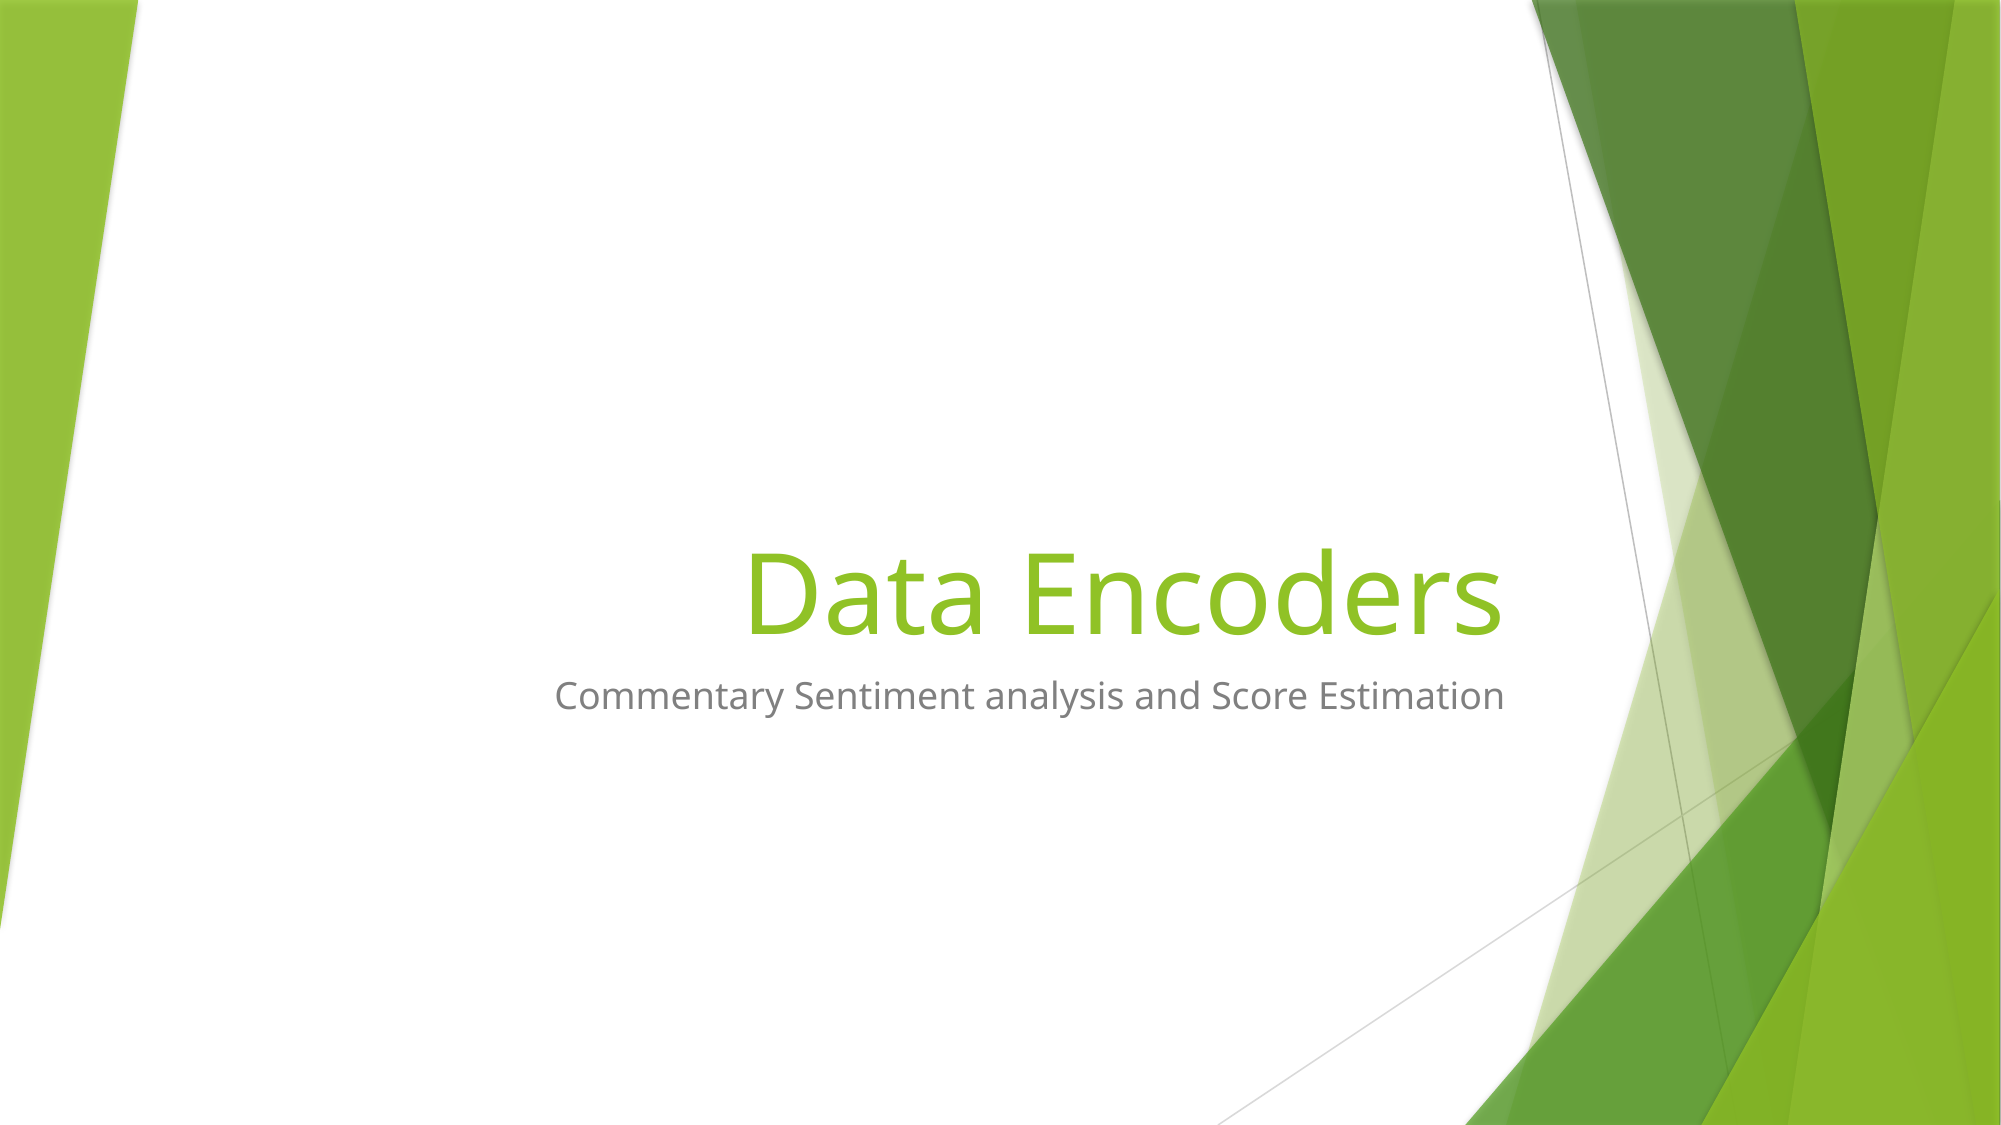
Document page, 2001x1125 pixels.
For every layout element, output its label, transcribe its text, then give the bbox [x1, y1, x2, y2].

title Data Encoders [247, 394, 1522, 664]
subtitle Commentary Sentiment analysis and Score Estimation [247, 664, 1522, 845]
